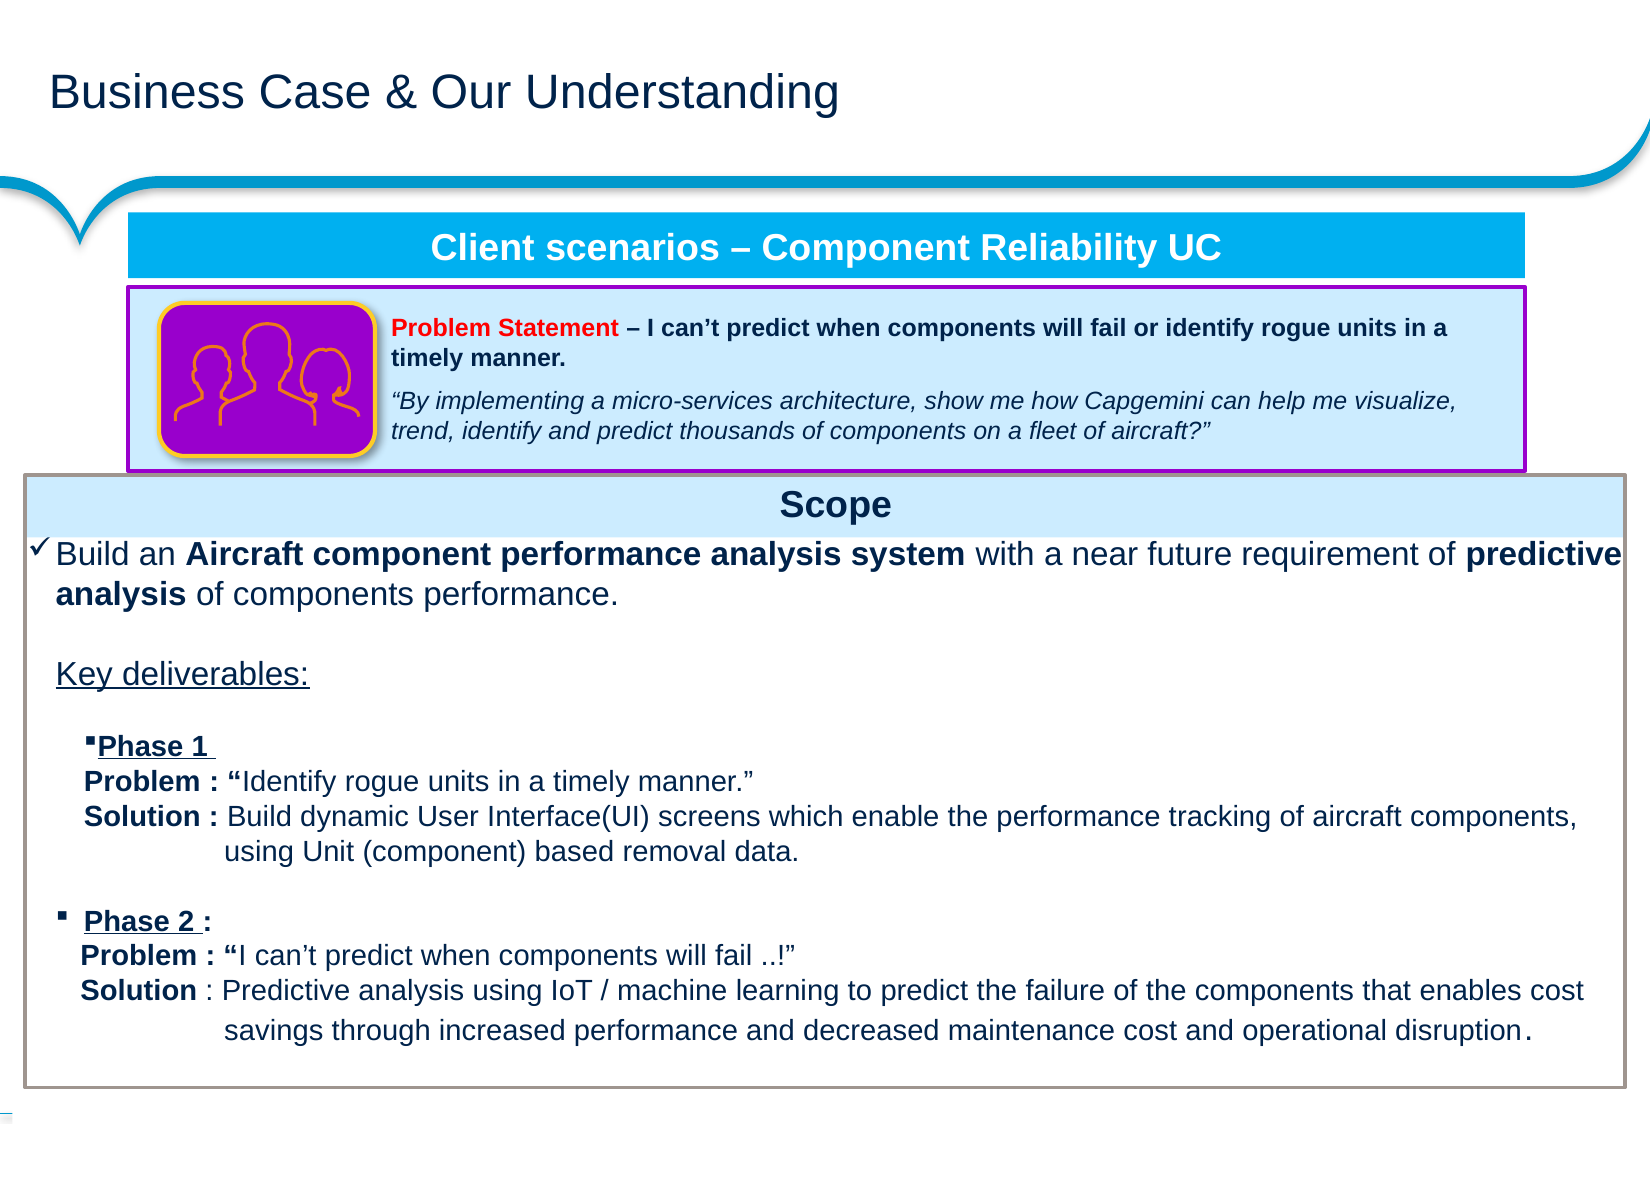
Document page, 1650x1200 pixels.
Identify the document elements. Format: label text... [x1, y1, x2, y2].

text_box Build an Aircraft component performance analysis system with a near future requirement of predictive analysis of components performance. Key deliverables: Phase 1 Problem : “Identify rogue units in a timely manner.” Solution : Build dynamic User Interface(UI) screens which enable the performance tracking of aircraft components, using Unit (component) based removal data. Phase 2 : Problem : “I can’t predict when components will fail ..!” Solution : Predictive analysis using IoT / machine learning to predict the failure of the components that enables cost savings through increased performance and decreased maintenance cost and operational disruption. [12, 524, 1650, 1194]
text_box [174, 321, 360, 426]
text_box Client scenarios – Component Reliability UC [126, 210, 1527, 280]
text_box [156, 300, 378, 459]
text_box [126, 285, 1527, 473]
text_box Problem Statement – I can’t predict when components will fail or identify rogue units in a timely manner. “By implementing a micro-services architecture, show me how Capgemini can help me visualize, trend, identify and predict thousands of components on a fleet of aircraft?” [391, 285, 1519, 471]
title Business Case & Our Understanding [0, 0, 1650, 189]
text_box [23, 473, 1627, 1089]
